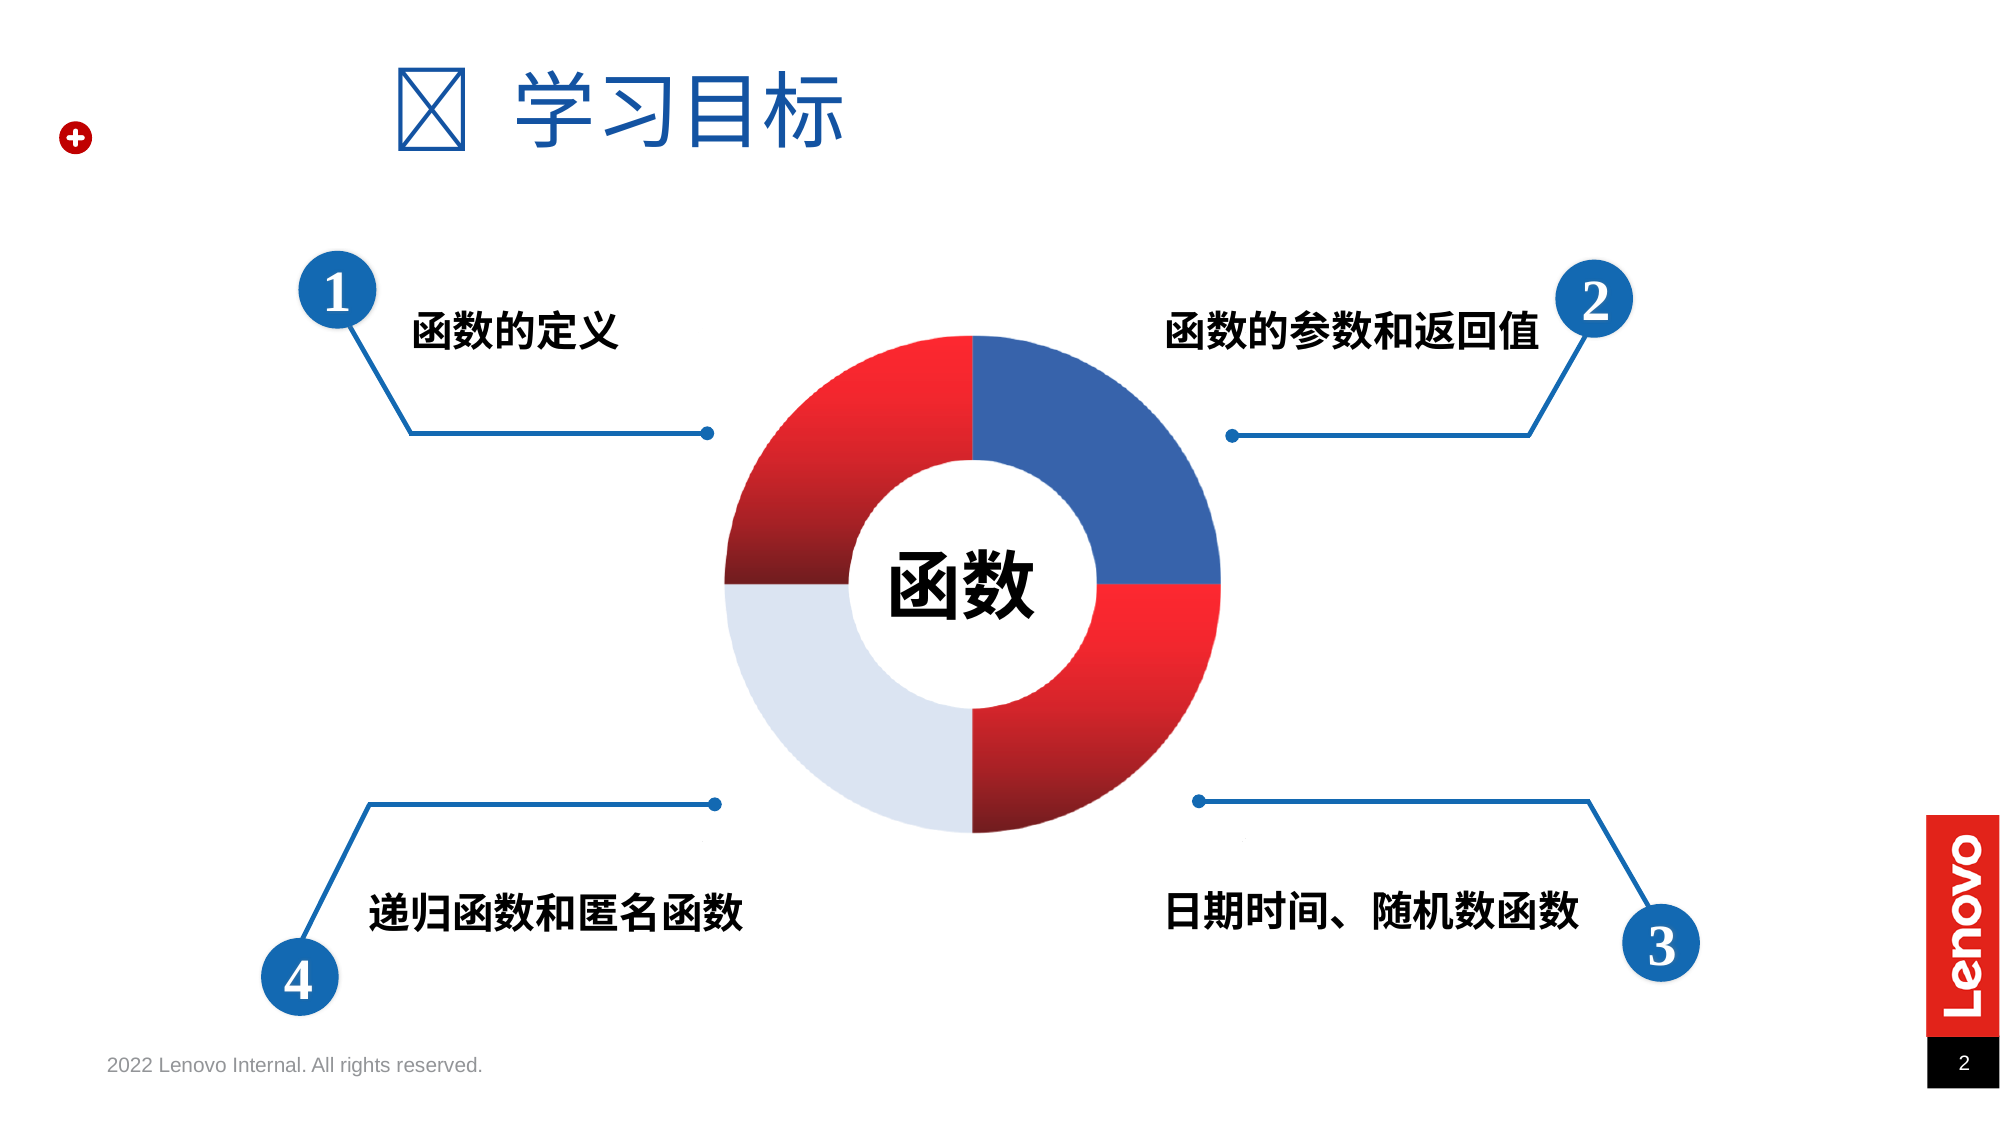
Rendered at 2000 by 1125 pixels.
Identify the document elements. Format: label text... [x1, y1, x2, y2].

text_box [1146, 254, 1634, 437]
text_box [1138, 804, 1701, 987]
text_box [297, 245, 811, 434]
picture [1926, 815, 2000, 1037]
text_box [260, 803, 787, 1021]
picture [697, 328, 1246, 843]
text_box  学习目标 [376, 51, 1221, 166]
